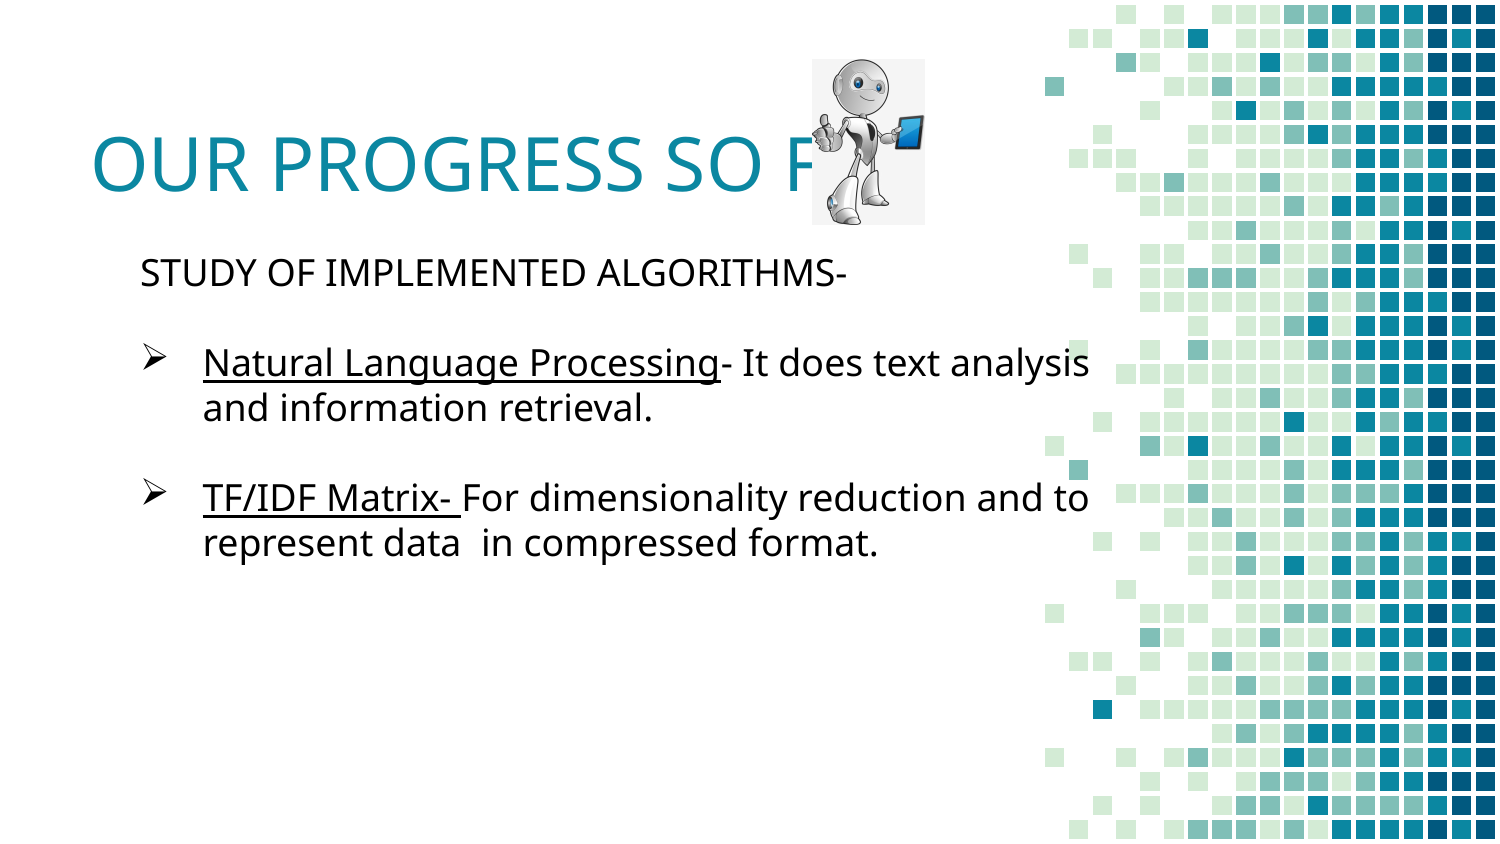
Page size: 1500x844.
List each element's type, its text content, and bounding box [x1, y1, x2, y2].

subtitle STUDY OF IMPLEMENTED ALGORITHMS- Natural Language Processing- It does text analysis and information retrieval. TF/IDF Matrix- For dimensionality reduction and to represent data in compressed format. [112, 234, 1163, 760]
picture [812, 59, 925, 225]
title OUR PROGRESS SO FAR [75, 34, 1300, 222]
